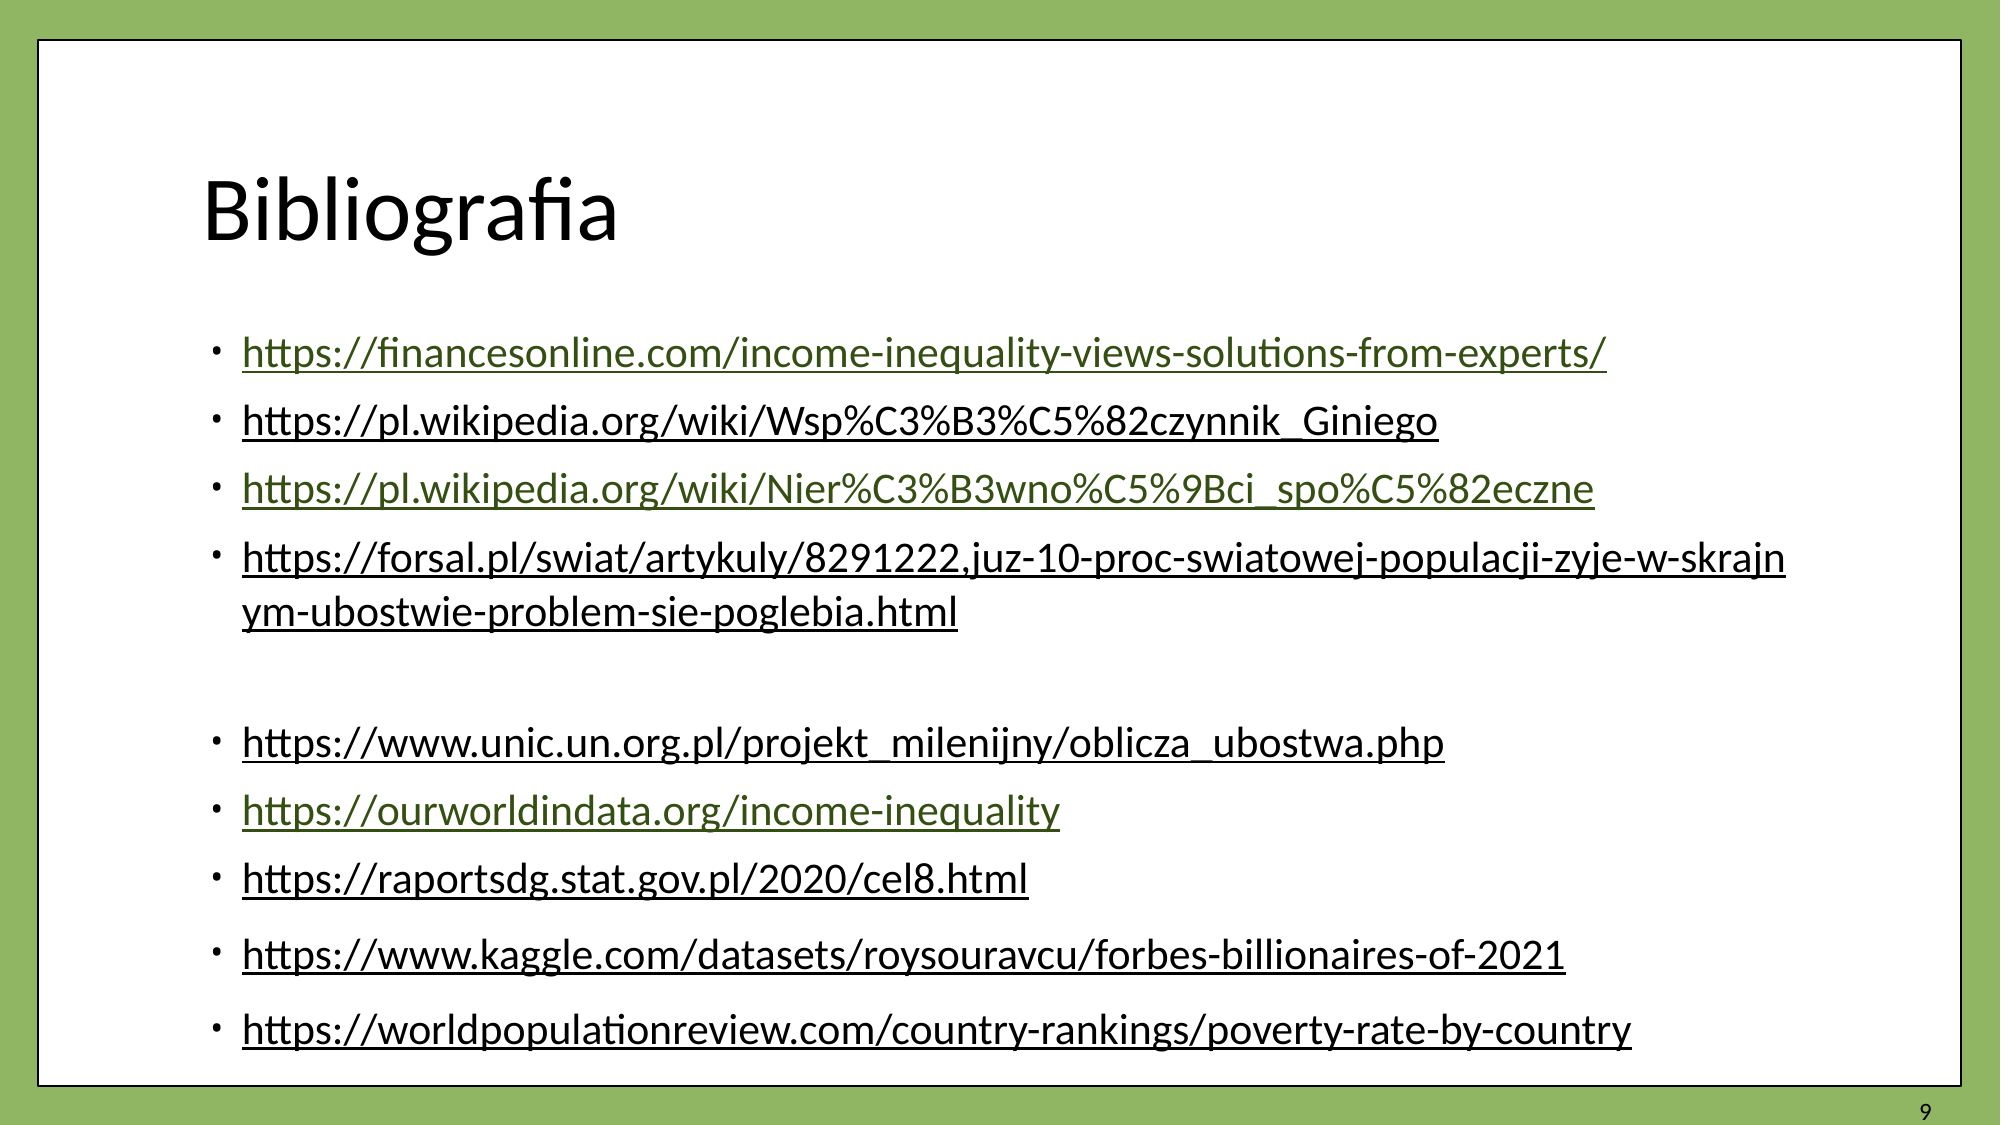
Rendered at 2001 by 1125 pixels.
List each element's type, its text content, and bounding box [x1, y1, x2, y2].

slide_number 9 [1667, 1080, 1947, 1125]
list https://financesonline.com/income-inequality-views-solutions-from-experts/ https://pl.wikipedia.org/wiki/Wsp%C3%B3%C5%82czynnik_Giniego https://pl.wikipedia.org/wiki/Nier%C3%B3wno%C5%9Bci_spo%C5%82eczne https://forsal.pl/swiat/artykuly/8291222,juz-10-proc-swiatowej-populacji-zyje-w-skrajnym-ubostwie-problem-sie-poglebia.html https://www.unic.un.org.pl/projekt_milenijny/oblicza_ubostwa.php https://ourworldindata.org/income-inequality https://raportsdg.stat.gov.pl/2020/cel8.html https://www.kaggle.com/datasets/roysouravcu/forbes-billionaires-of-2021 https://worldpopulationreview.com/country-rankings/poverty-rate-by-country [187, 305, 1808, 1025]
title Bibliografia [187, 99, 1808, 305]
